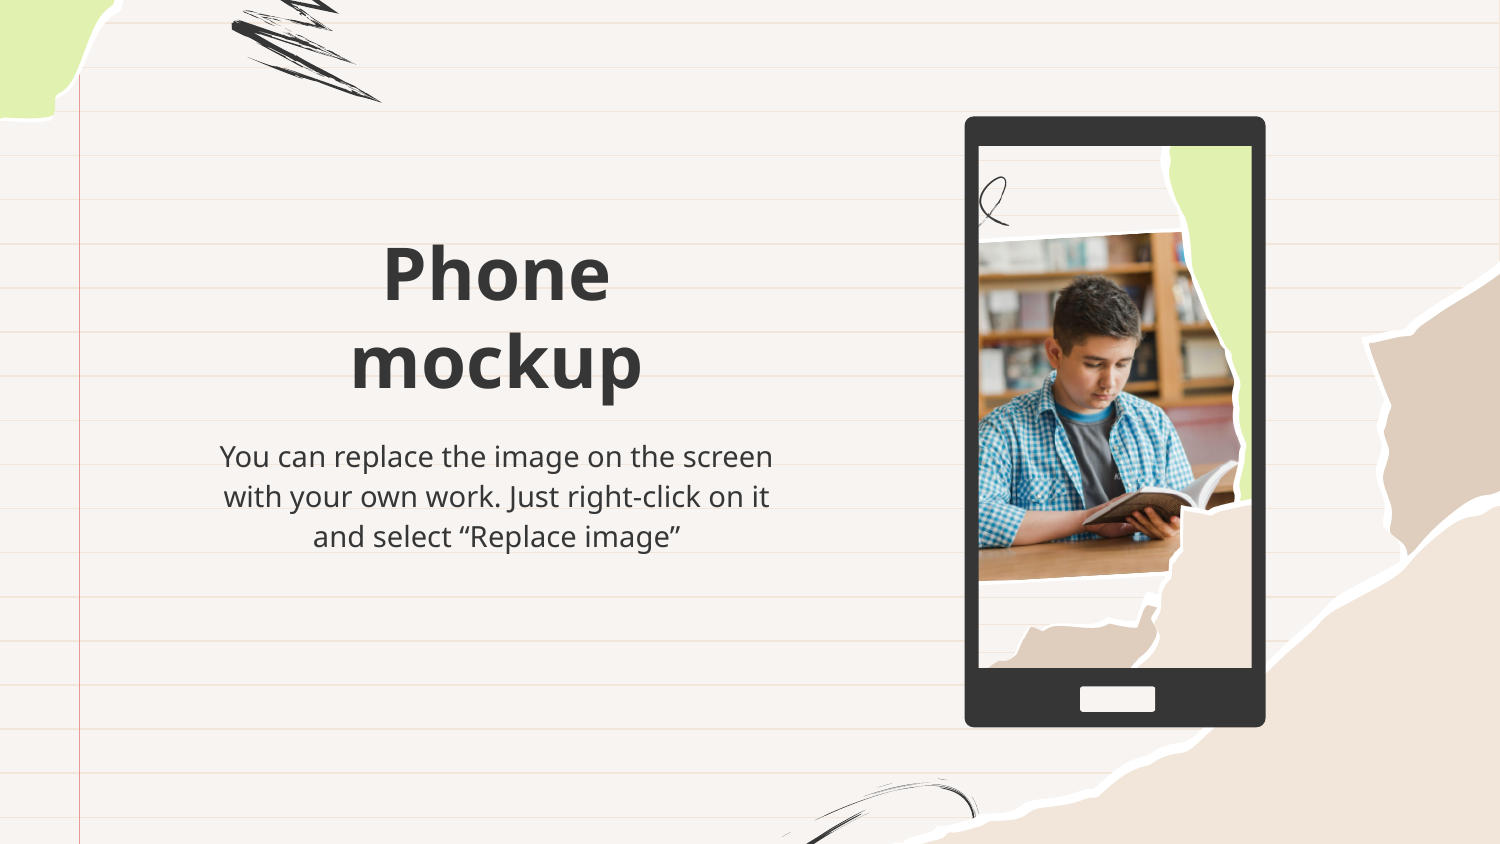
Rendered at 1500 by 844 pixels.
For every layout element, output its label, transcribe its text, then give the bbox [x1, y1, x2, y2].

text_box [964, 116, 1266, 728]
title Phone mockup [256, 243, 737, 418]
subtitle You can replace the image on the screen with your own work. Just right-click on it and select “Replace image” [201, 418, 792, 604]
picture [978, 146, 1252, 668]
